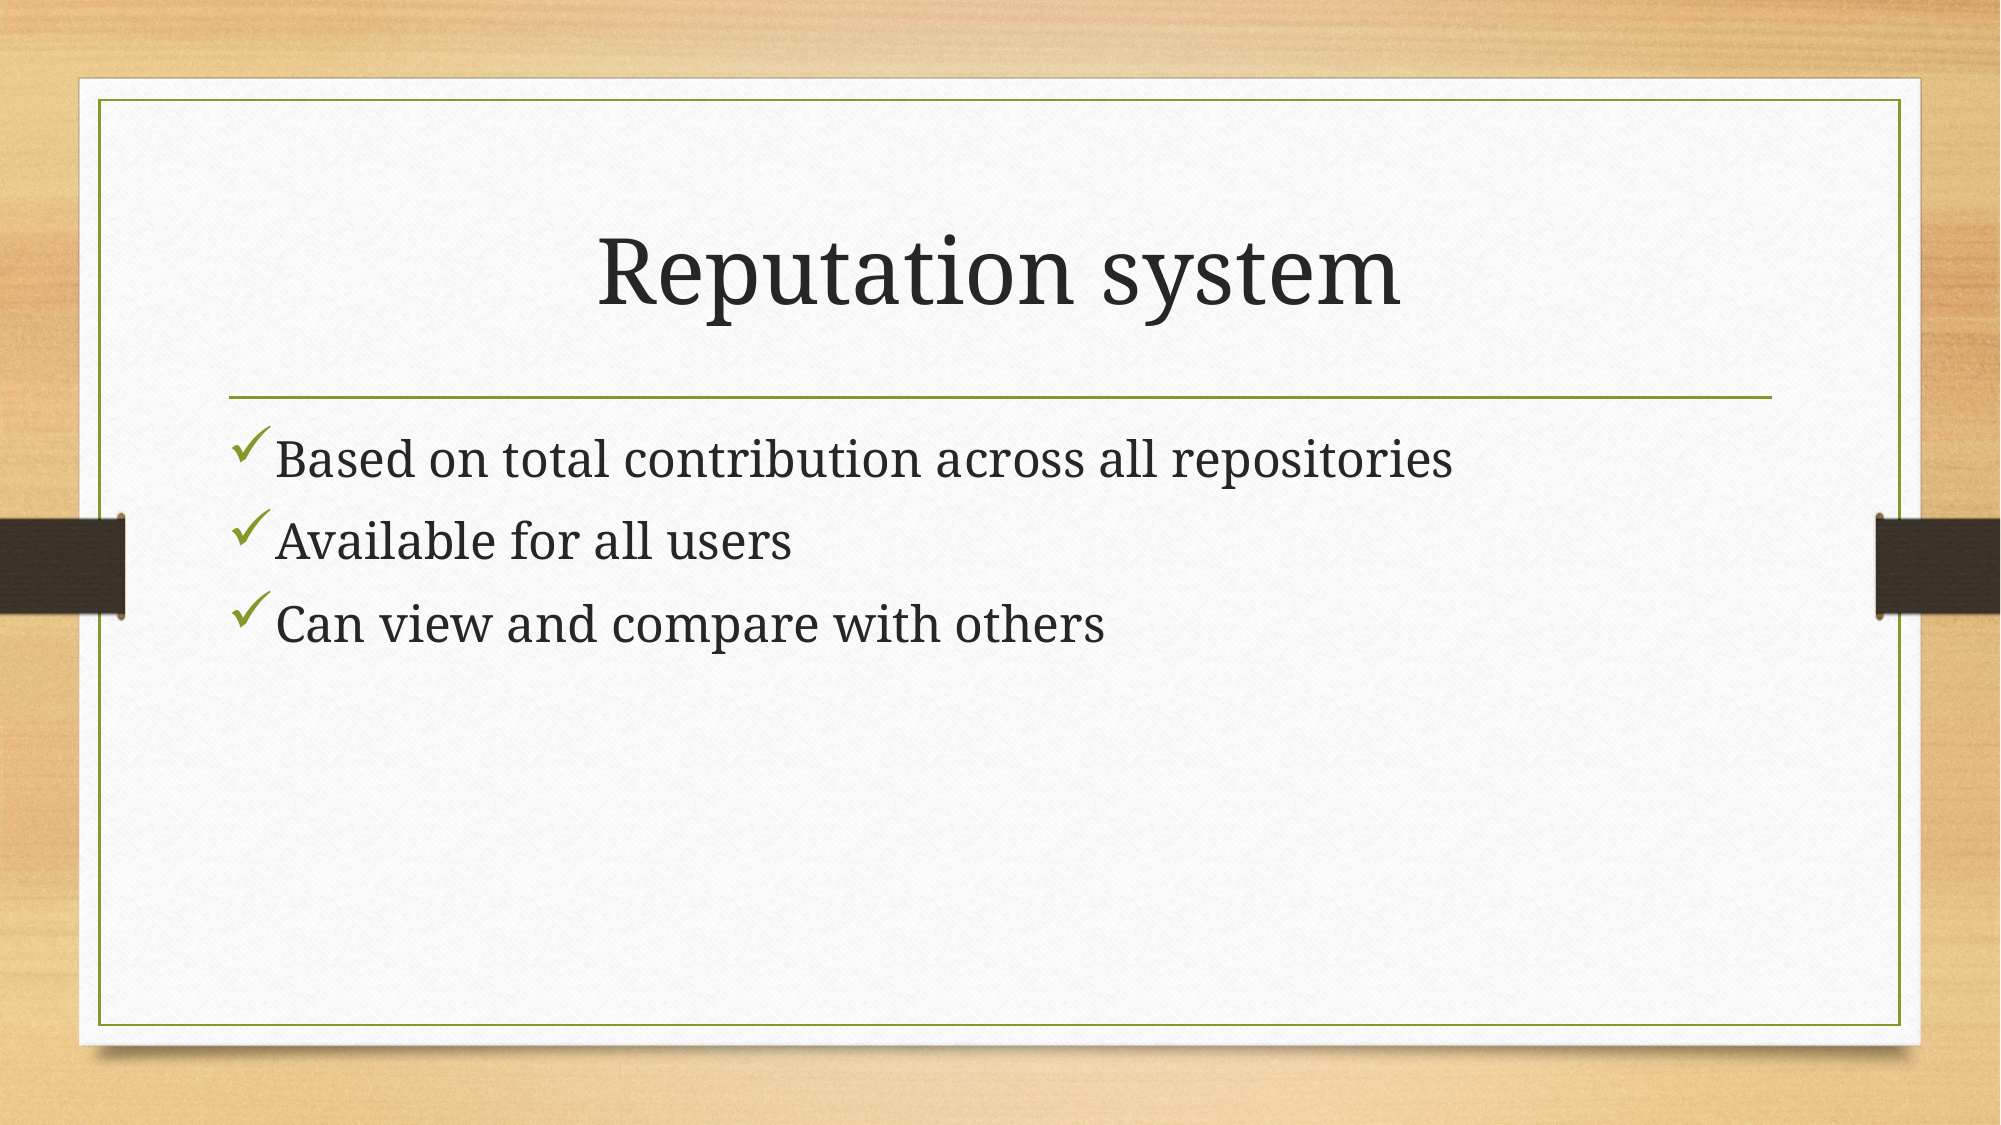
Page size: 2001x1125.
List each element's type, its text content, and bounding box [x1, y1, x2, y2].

picture [0, 0, 2001, 1125]
title Reputation system [212, 161, 1788, 375]
list Based on total contribution across all repositories Available for all users Can view and compare with others [212, 419, 1788, 964]
